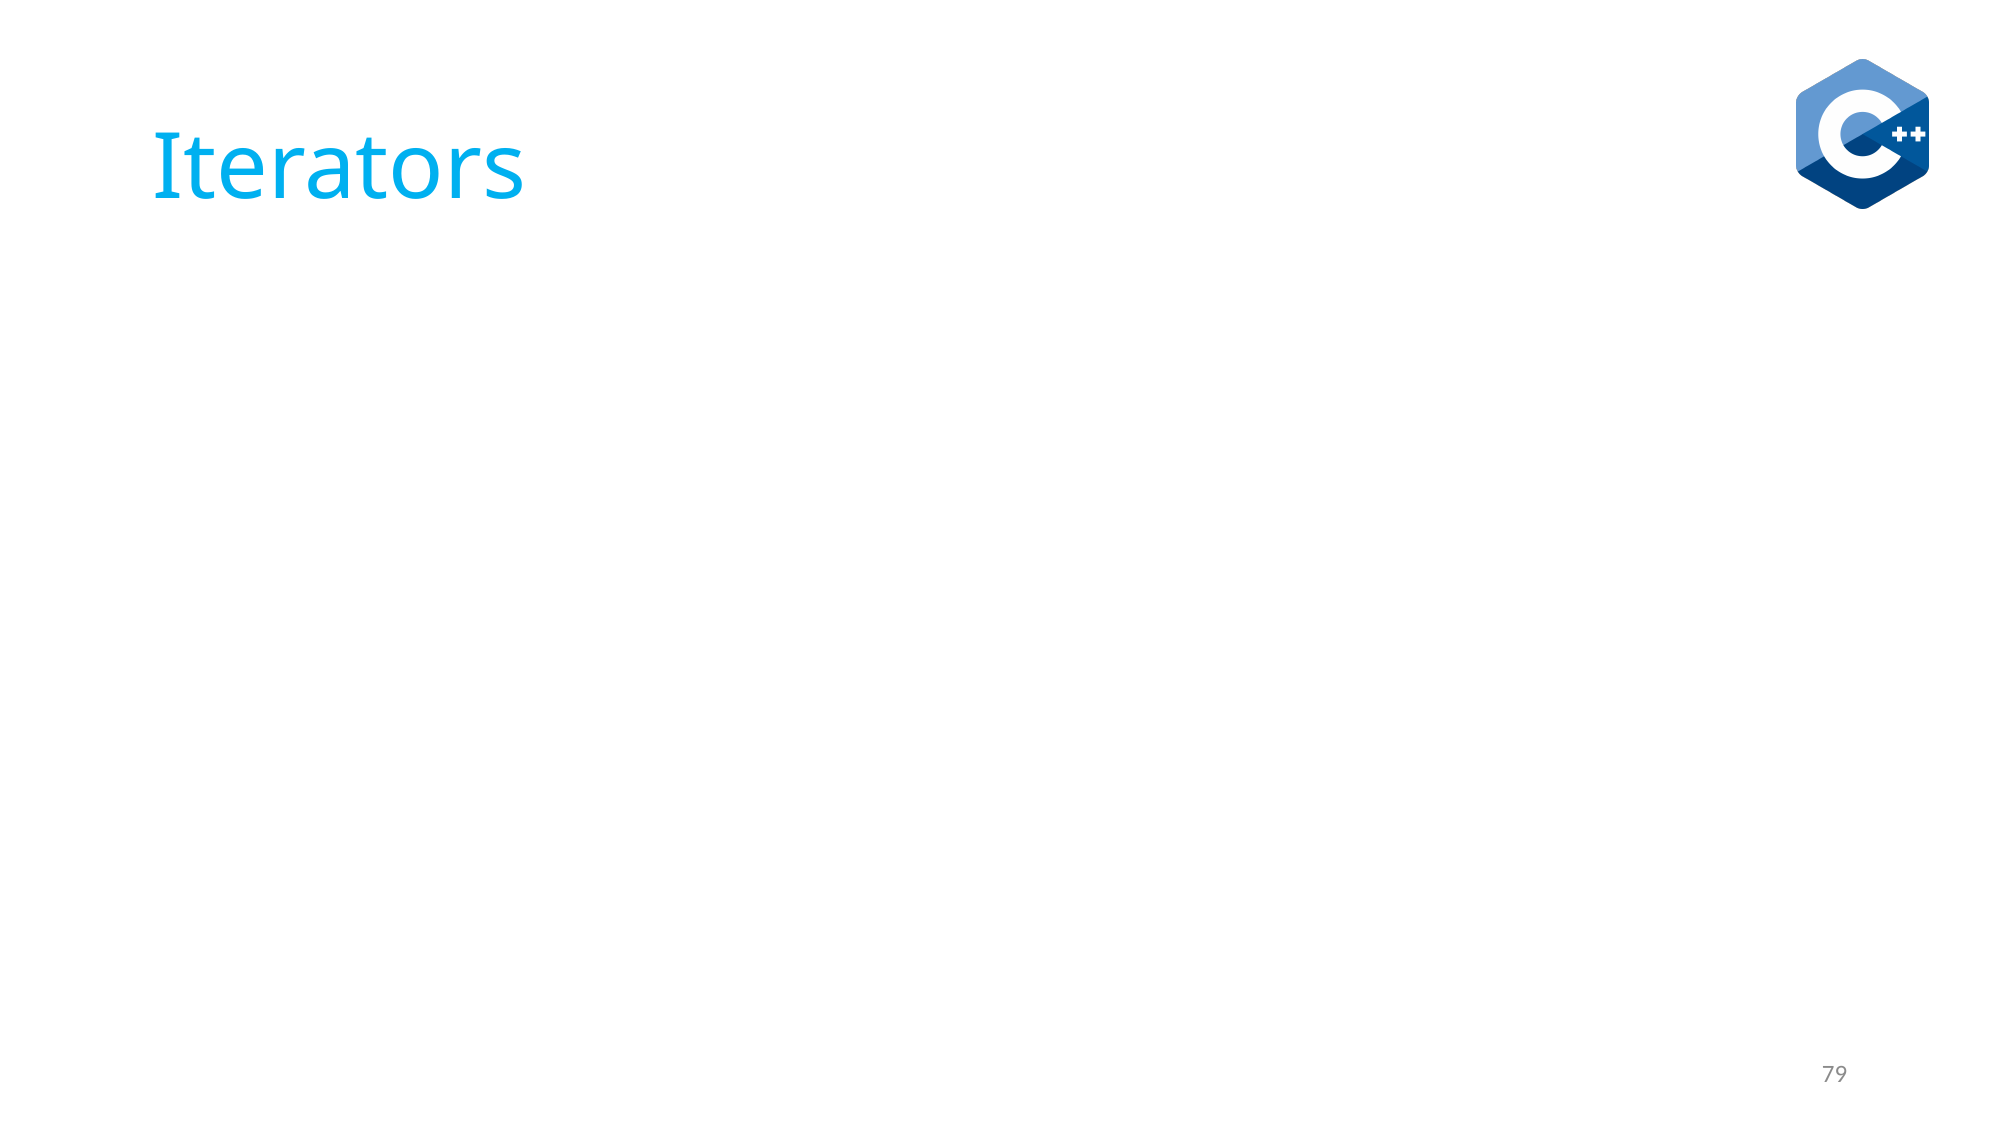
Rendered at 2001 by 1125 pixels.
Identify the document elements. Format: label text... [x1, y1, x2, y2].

picture [1796, 59, 1929, 209]
slide_number 79 [1412, 1042, 1863, 1103]
title Iterators [137, 59, 1863, 278]
